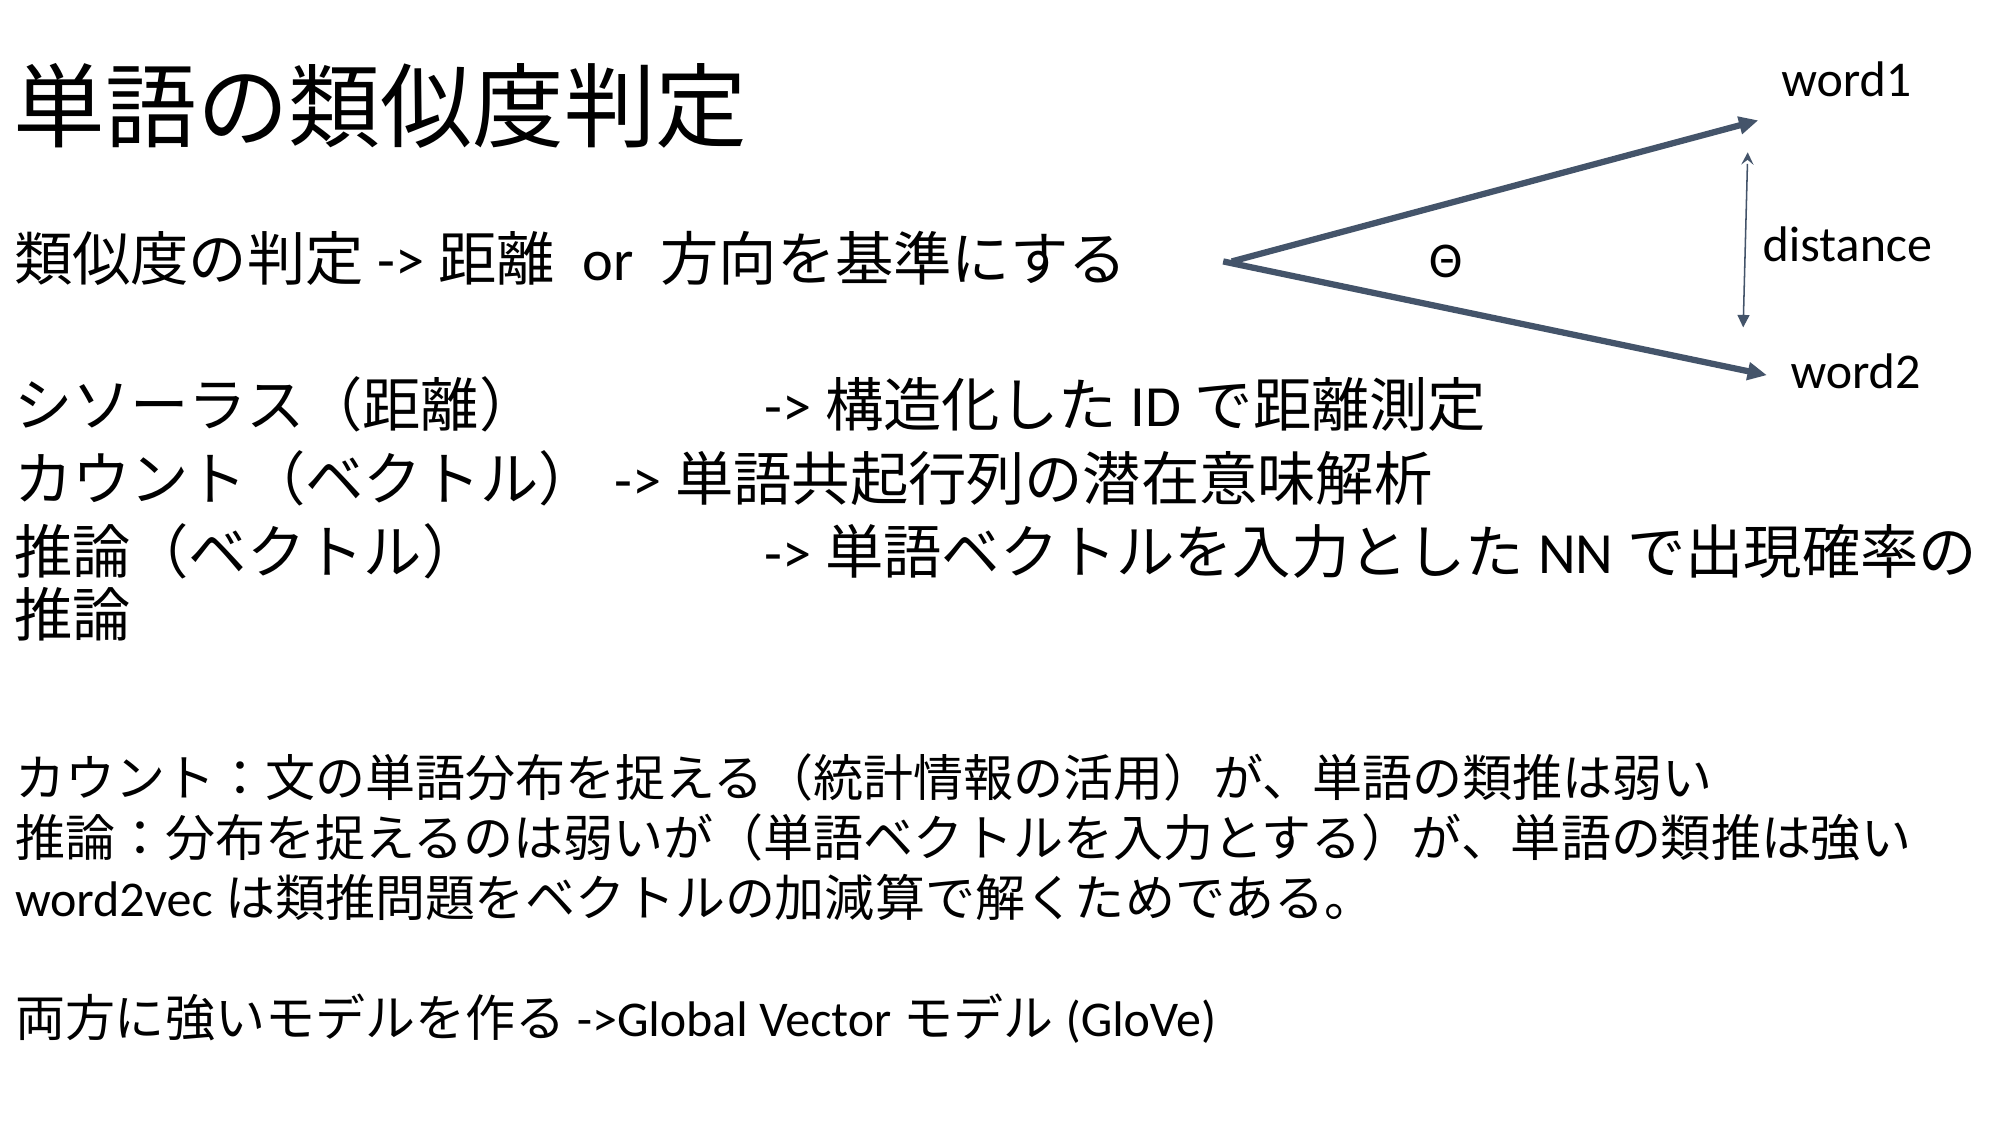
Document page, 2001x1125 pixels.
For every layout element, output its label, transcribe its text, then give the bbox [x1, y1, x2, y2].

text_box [1222, 31, 1976, 413]
title 単語の類似度判定 [0, 0, 1999, 222]
text_box カウント：文の単語分布を捉える（統計情報の活用）が、単語の類推は弱い 推論：分布を捉えるのは弱いが（単語ベクトルを入力とする）が、単語の類推は強い word2vecは類推問題をベクトルの加減算で解くためである。 両方に強いモデルを作る->Global Vectorモデル(GloVe) [0, 731, 2000, 1030]
text_box 類似度の判定->距離 or 方向を基準にする シソーラス（距離） ->構造化したIDで距離測定 カウント（ベクトル） ->単語共起行列の潜在意味解析 推論（ベクトル） ->単語ベクトルを入力としたNNで出現確率の推論 [0, 222, 1999, 660]
